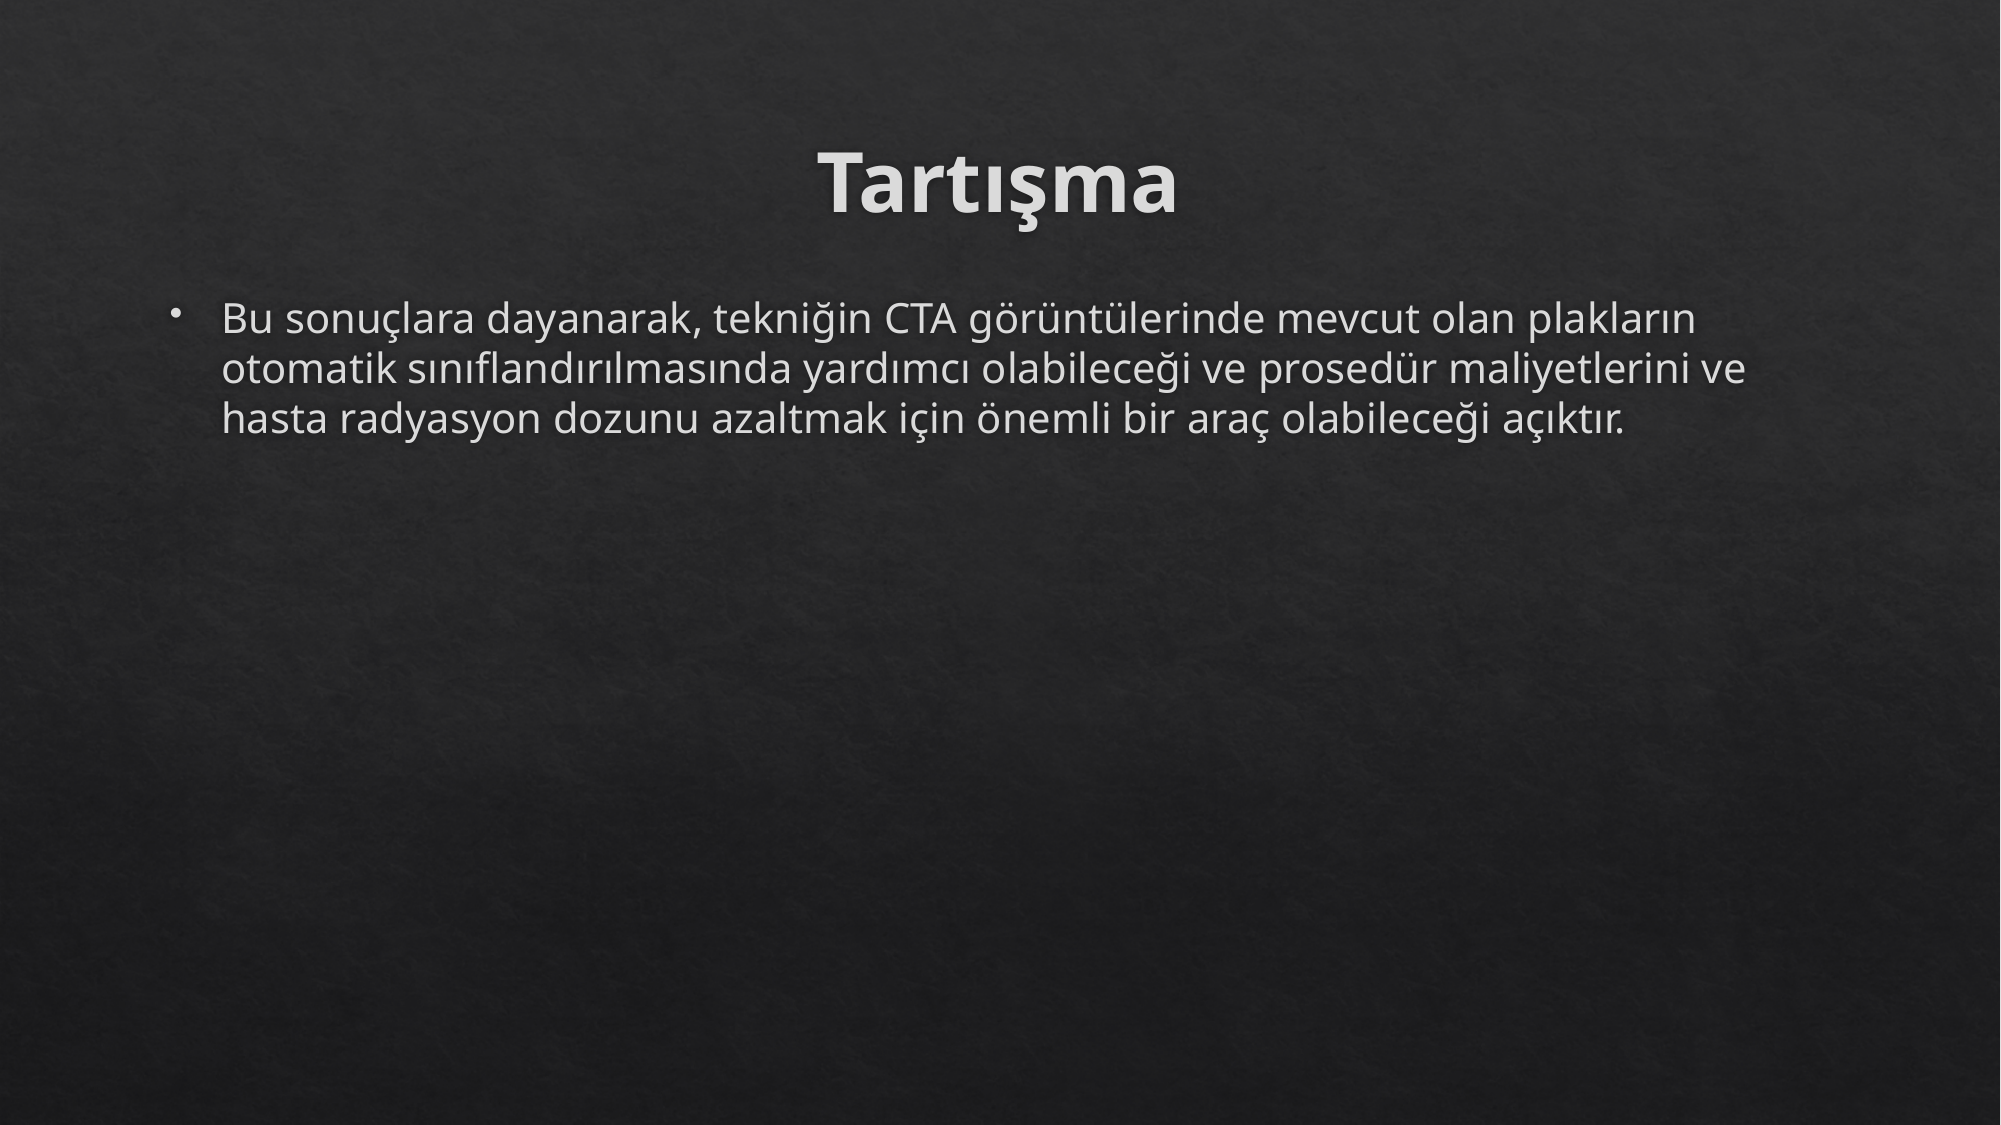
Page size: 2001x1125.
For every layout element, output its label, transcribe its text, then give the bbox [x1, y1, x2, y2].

title Tartışma [149, 99, 1849, 260]
list Bu sonuçlara dayanarak, tekniğin CTA görüntülerinde mevcut olan plakların otomatik sınıflandırılmasında yardımcı olabileceği ve prosedür maliyetlerini ve hasta radyasyon dozunu azaltmak için önemli bir araç olabileceği açıktır. [149, 284, 1849, 950]
